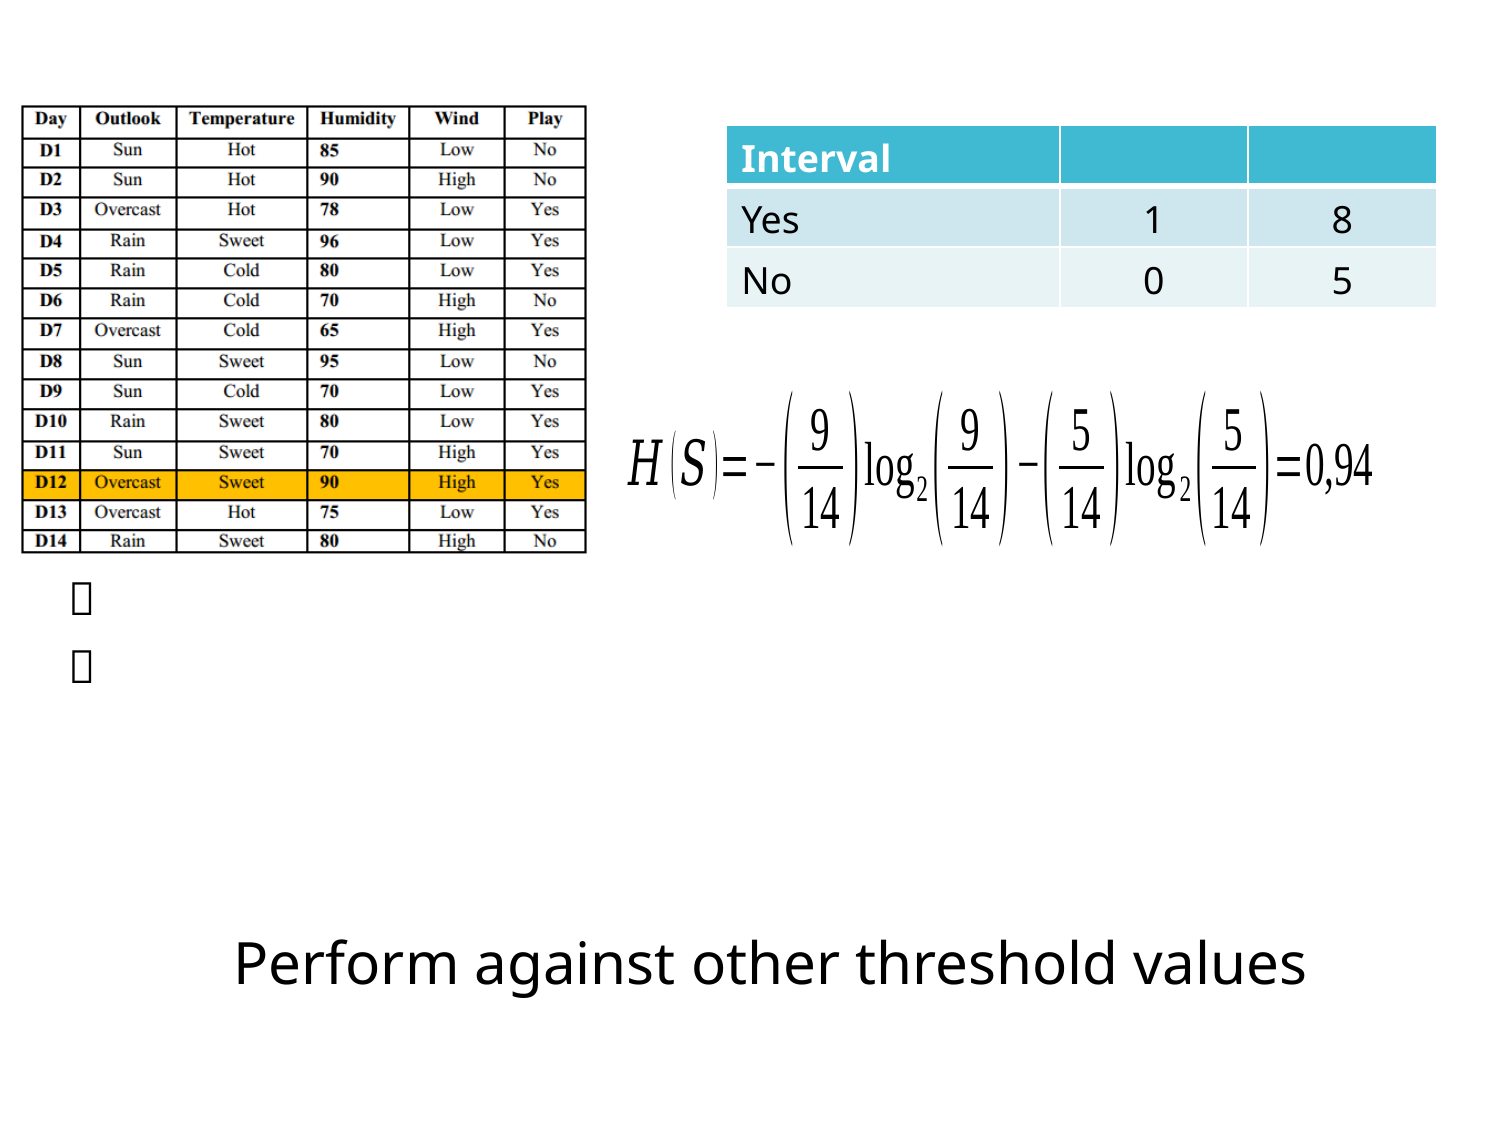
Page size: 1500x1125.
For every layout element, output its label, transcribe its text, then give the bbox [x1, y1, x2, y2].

picture [17, 101, 590, 559]
text_box Perform against other threshold values [218, 918, 1323, 1004]
text_box [631, 474, 675, 550]
